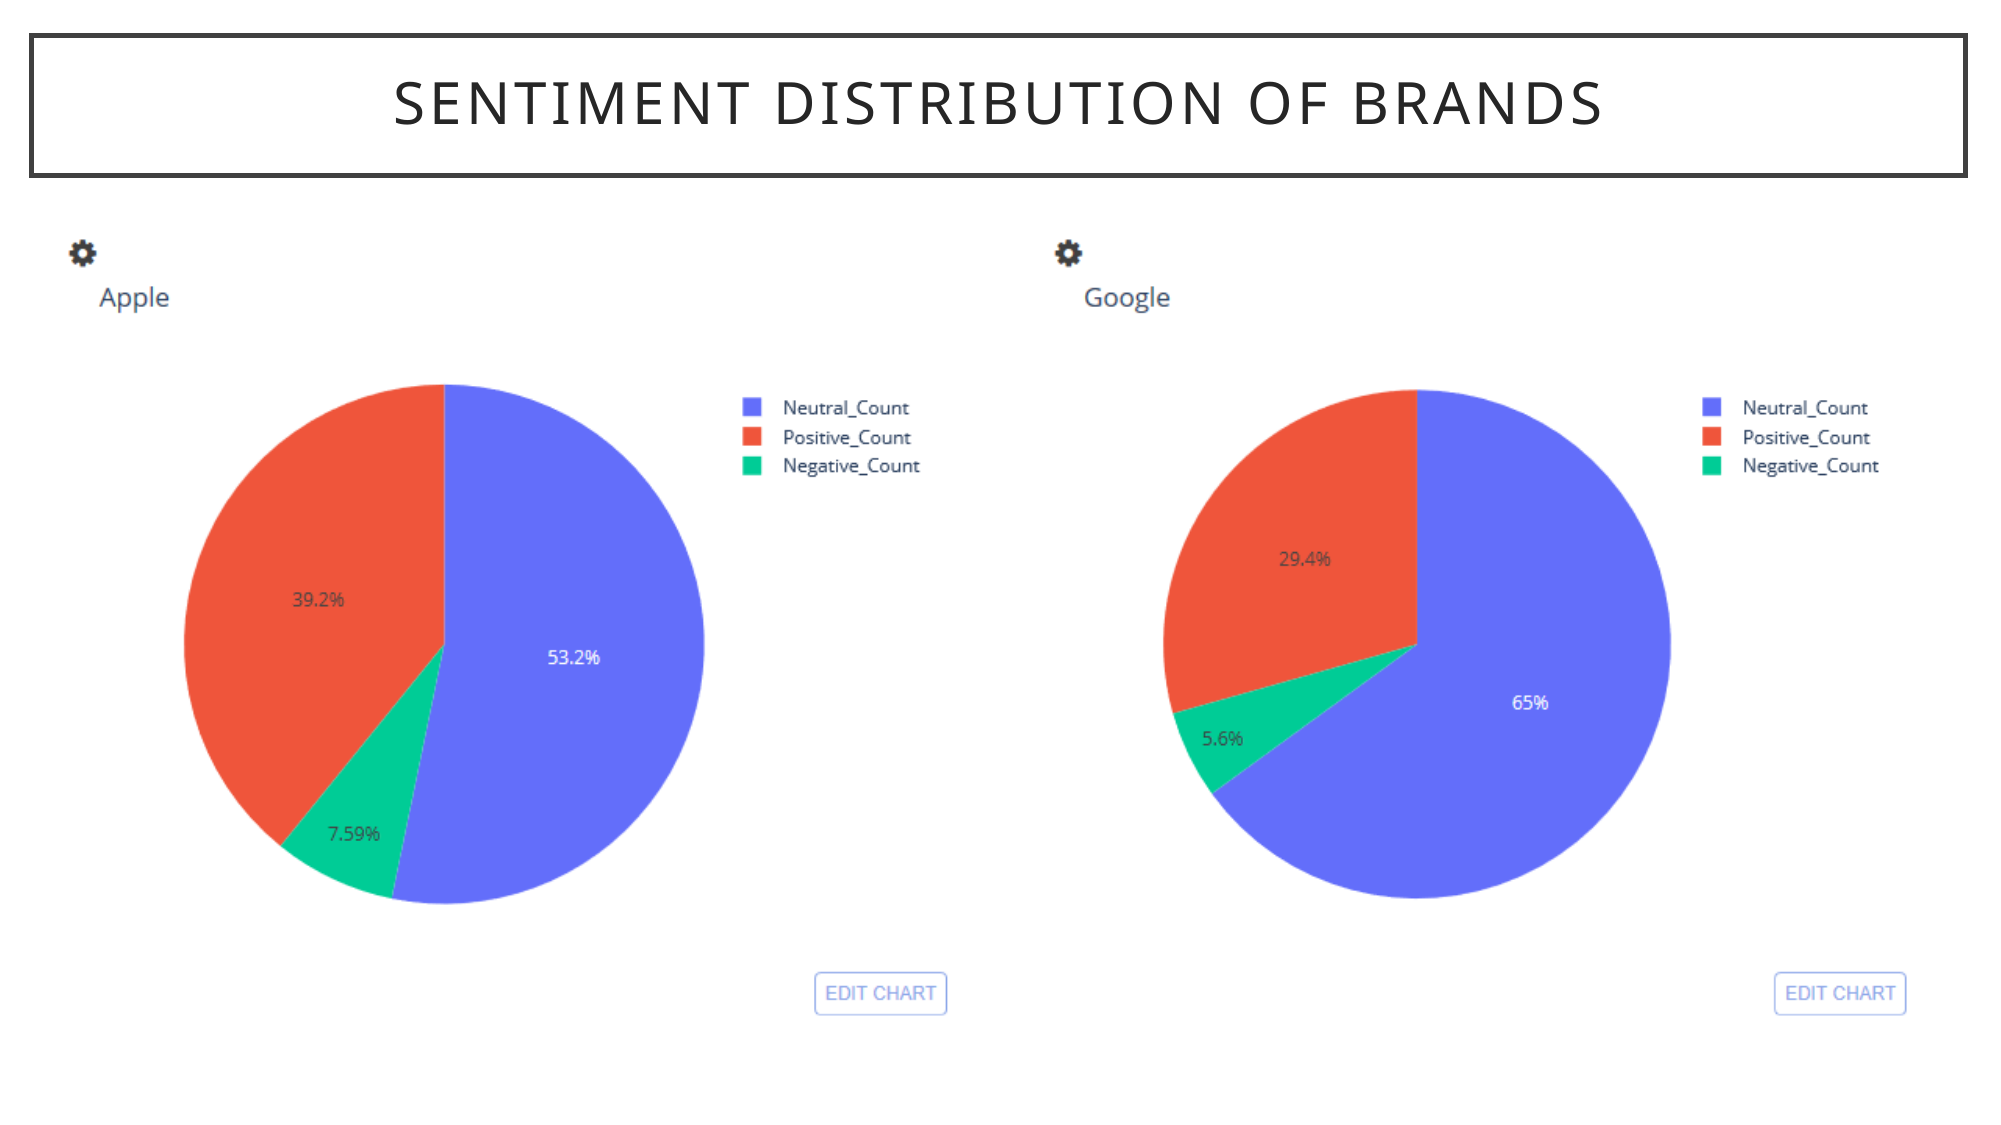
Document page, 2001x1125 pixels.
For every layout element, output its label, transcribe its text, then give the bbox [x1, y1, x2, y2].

picture [31, 207, 1007, 1058]
picture [1017, 207, 1966, 1058]
title Sentiment distribution OF BRANDS [29, 33, 1968, 178]
